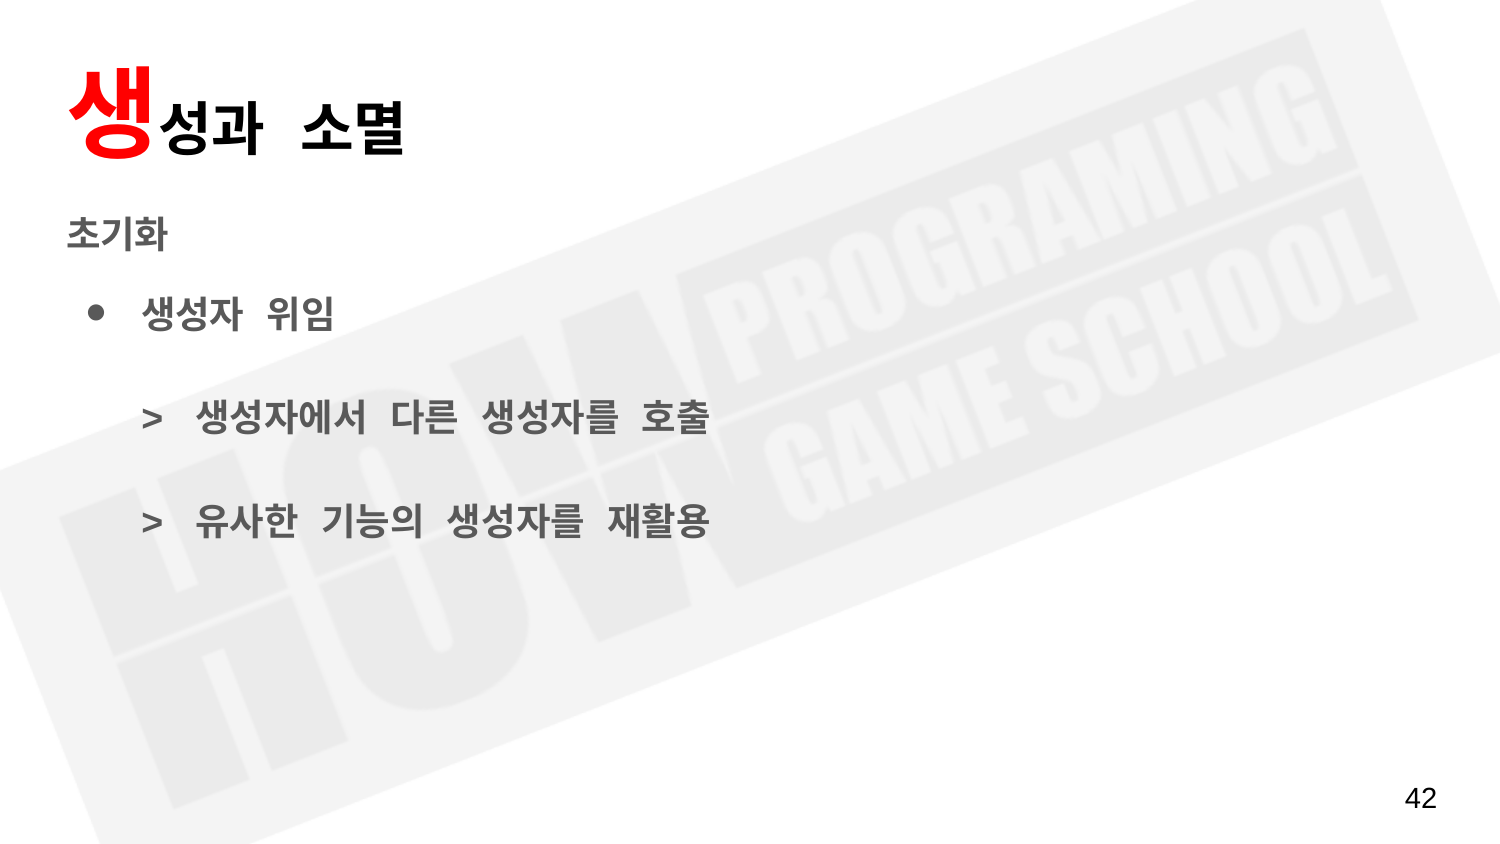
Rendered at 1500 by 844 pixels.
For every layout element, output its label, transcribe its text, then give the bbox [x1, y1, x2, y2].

slide_number ‹#› [1389, 764, 1480, 830]
list 초기화 [51, 189, 1449, 269]
title 생성과 소멸 [51, 35, 1449, 130]
list 생성자 위임 > 생성자에서 다른 생성자를 호출 > 유사한 기능의 생성자를 재활용 [51, 269, 1449, 750]
